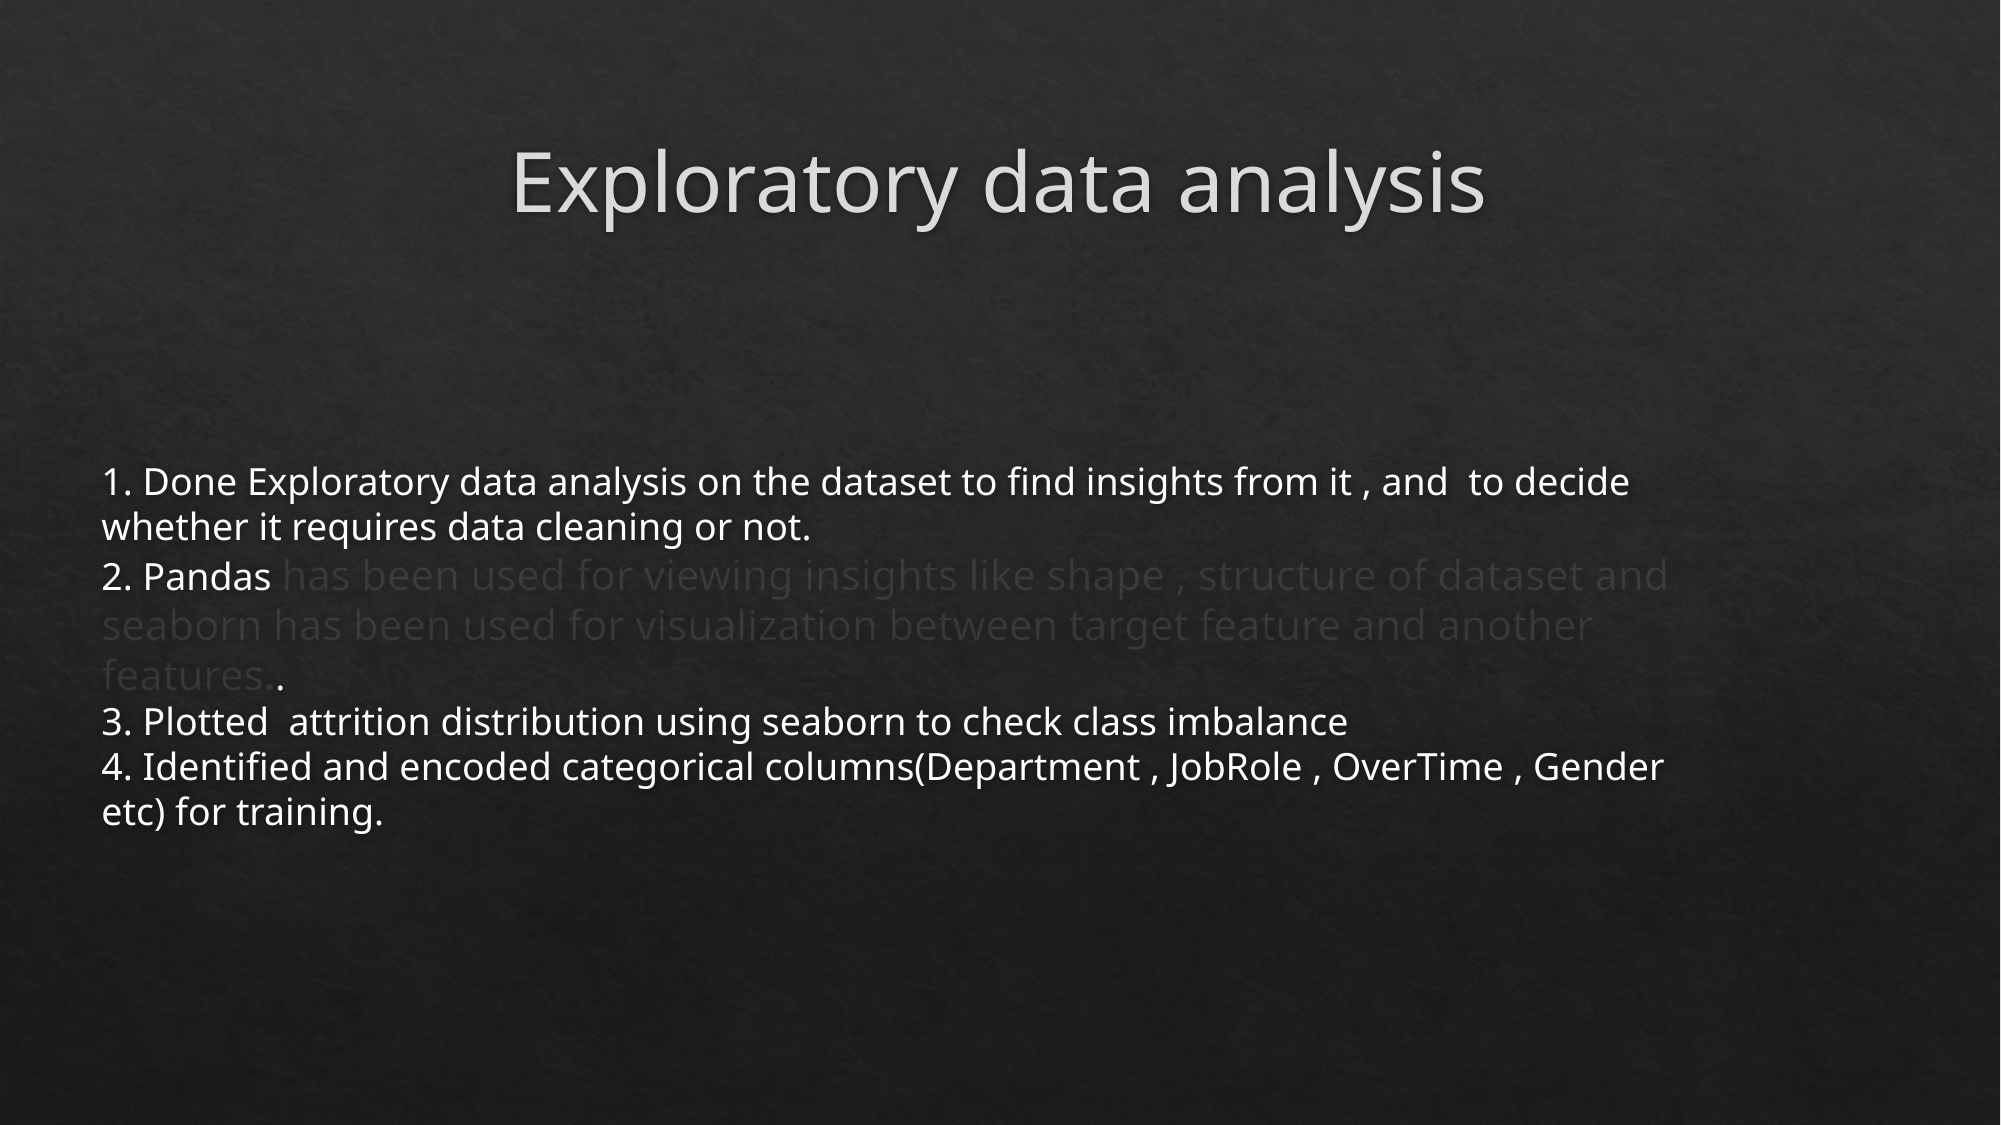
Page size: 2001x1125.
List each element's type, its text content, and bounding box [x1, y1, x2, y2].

title Exploratory data analysis [149, 99, 1849, 260]
list 1. Done Exploratory data analysis on the dataset to find insights from it , and to decide whether it requires data cleaning or not. 2. Pandas has been used for viewing insights like shape , structure of dataset and seaborn has been used for visualization between target feature and another features.. 3. Plotted attrition distribution using seaborn to check class imbalance 4. Identified and encoded categorical columns(Department , JobRole , OverTime , Gender etc) for training. [86, 319, 1688, 973]
